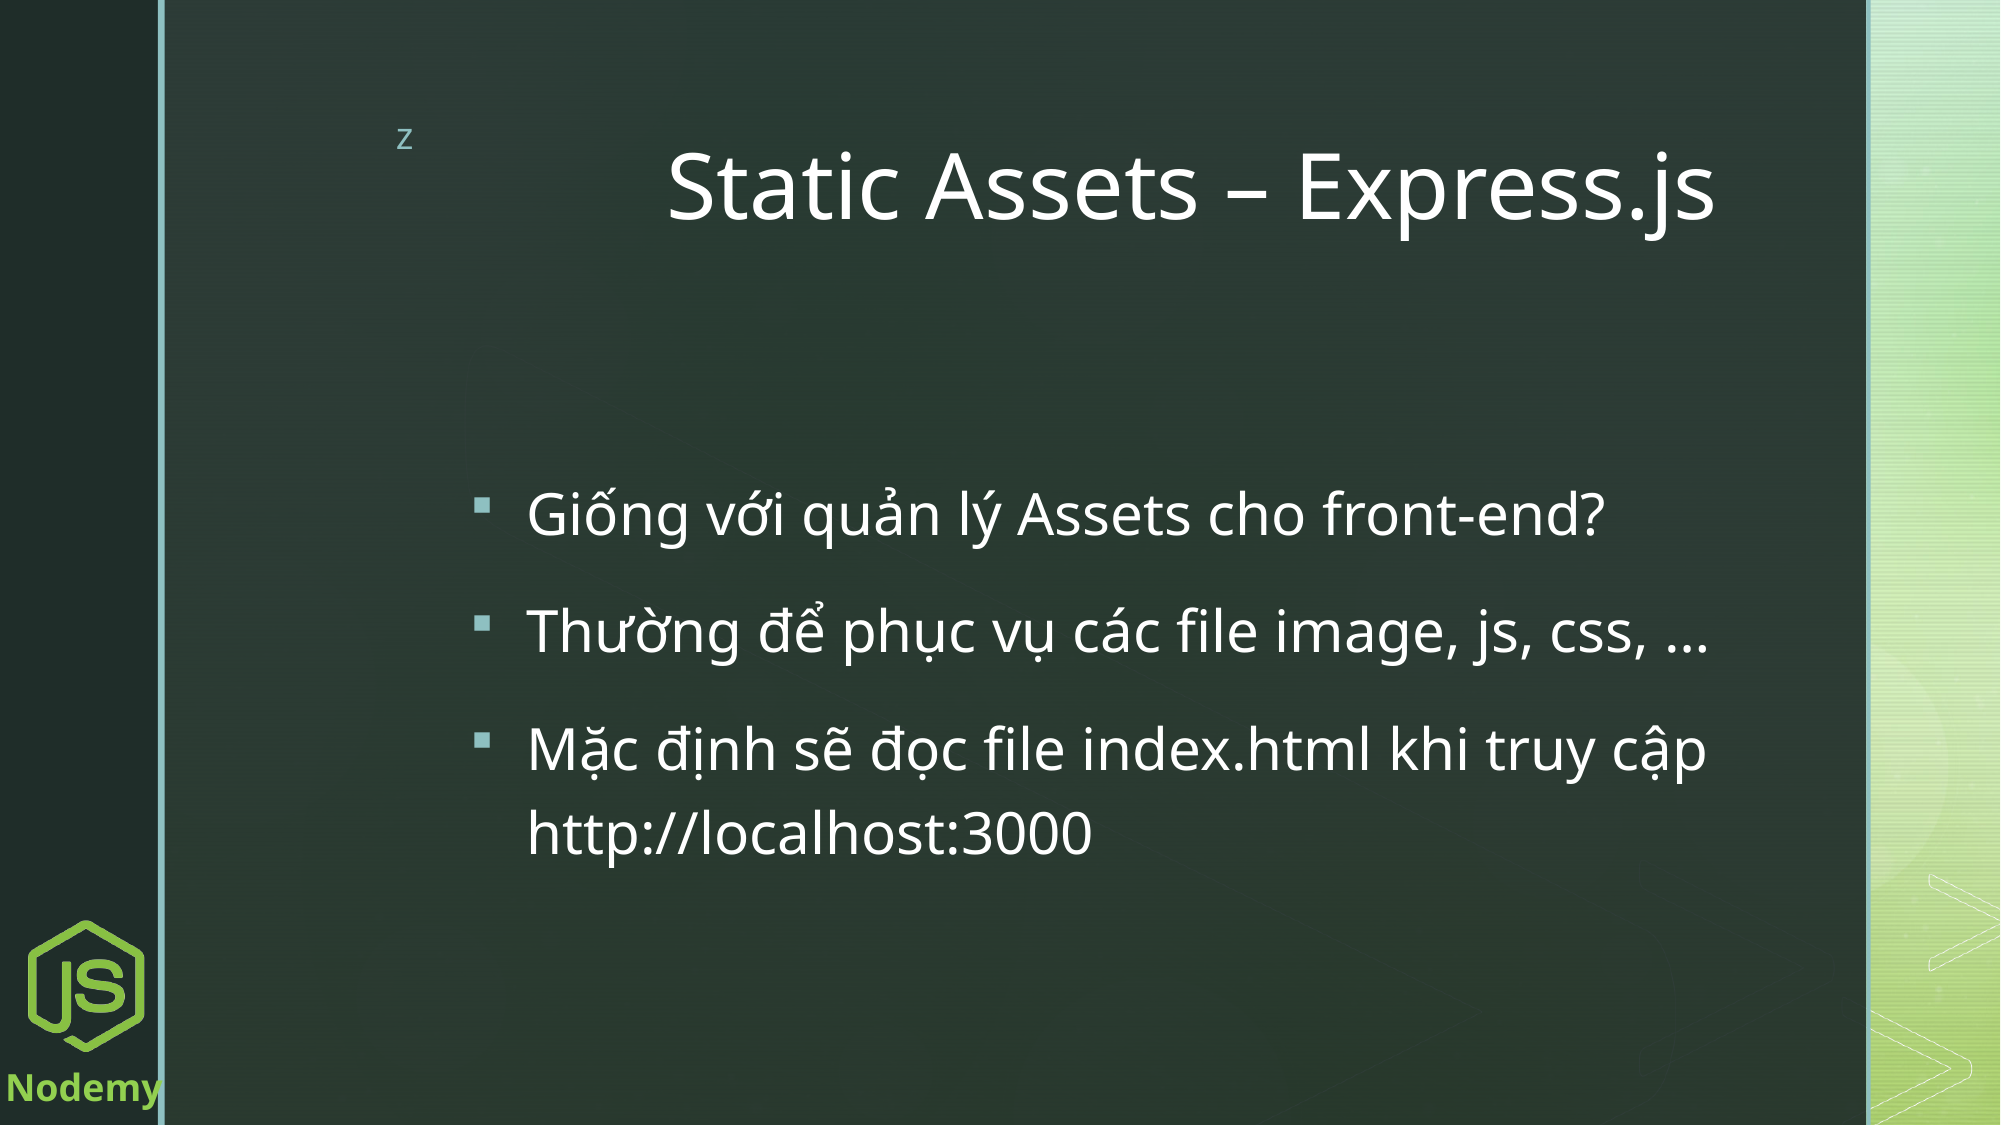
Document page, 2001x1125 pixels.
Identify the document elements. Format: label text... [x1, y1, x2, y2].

picture [1871, 0, 2001, 1125]
title Static Assets – Express.js [428, 132, 1734, 310]
picture [0, 903, 164, 1061]
list Giống với quản lý Assets cho front-end? Thường để phục vụ các file image, js, css, … Mặc định sẽ đọc file index.html khi truy cập http://localhost:3000 [454, 336, 1734, 993]
